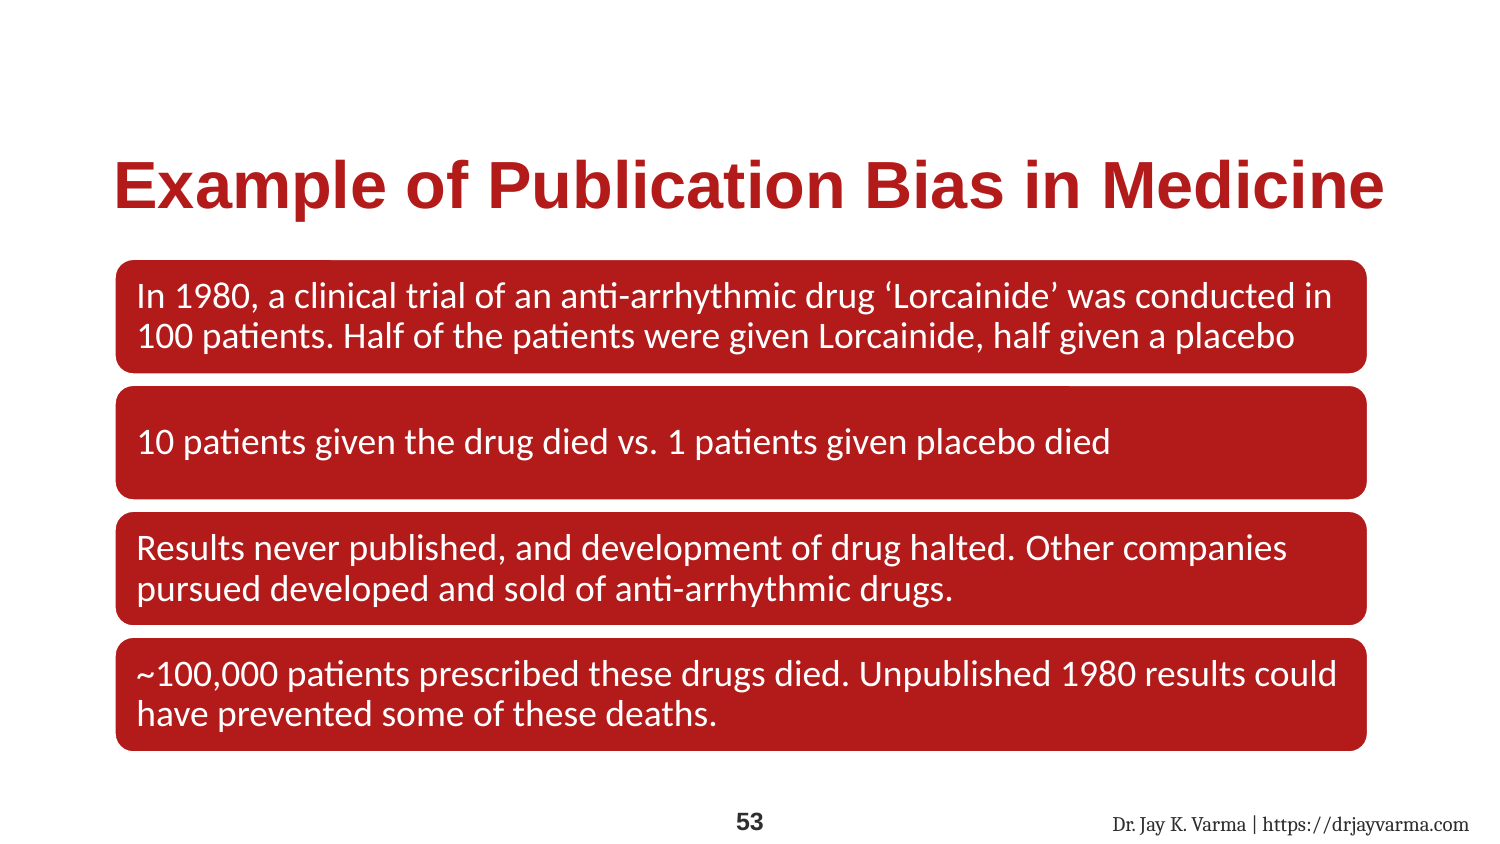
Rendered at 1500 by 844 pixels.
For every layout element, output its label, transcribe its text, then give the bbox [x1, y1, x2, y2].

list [113, 237, 1370, 774]
title Example of Publication Bias in Medicine [113, 141, 1398, 231]
text_box Dr. Jay K. Varma | https://drjayvarma.com [1097, 803, 1500, 844]
